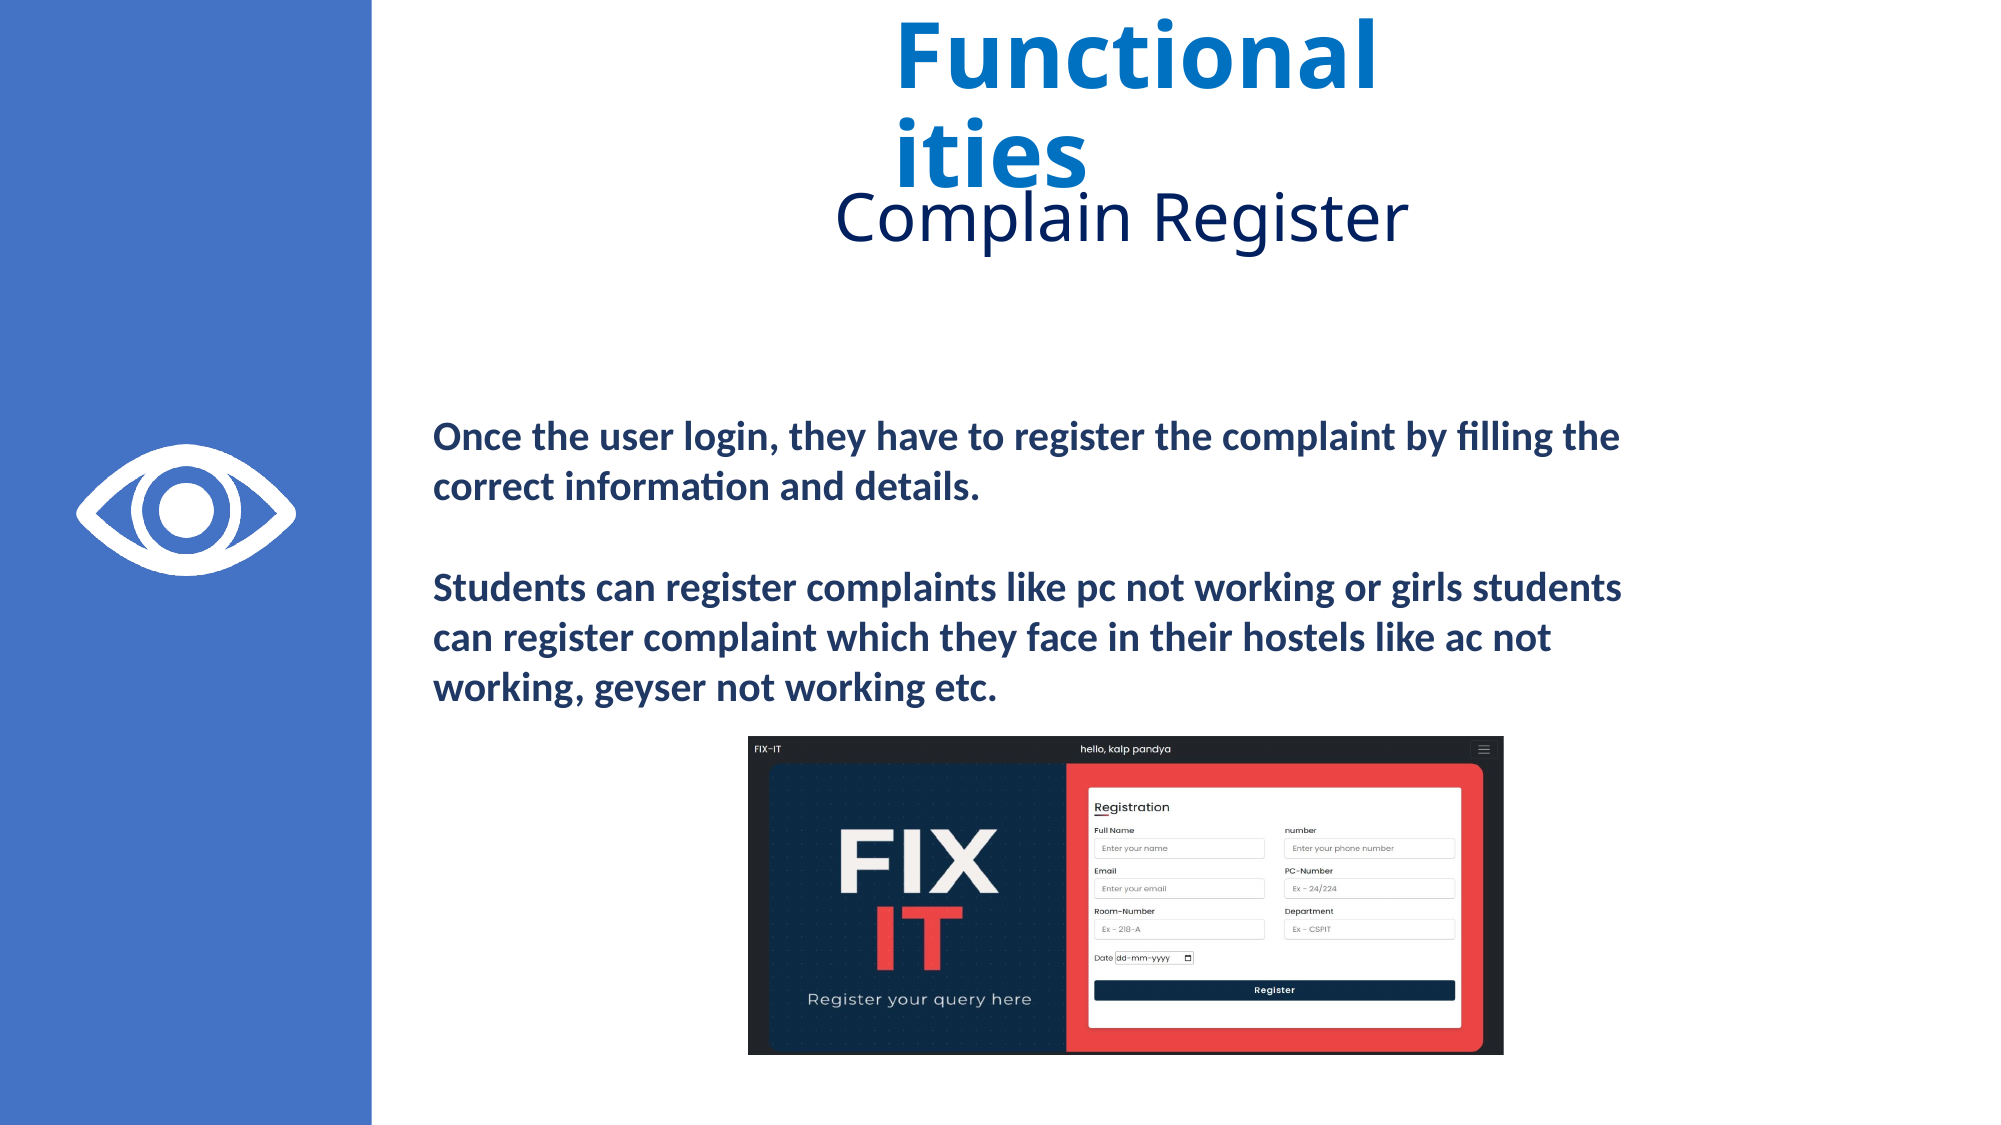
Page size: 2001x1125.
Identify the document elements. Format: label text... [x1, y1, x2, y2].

text_box [0, 0, 372, 1125]
text_box Complain Register [819, 167, 1820, 262]
picture [748, 736, 1504, 1055]
title Functionalities [878, 28, 1419, 167]
text_box Once the user login, they have to register the complaint by filling the correct information and details. Students can register complaints like pc not working or girls students can register complaint which they face in their hostels like ac not working, geyser not working etc. [418, 401, 1652, 717]
picture [54, 378, 318, 642]
